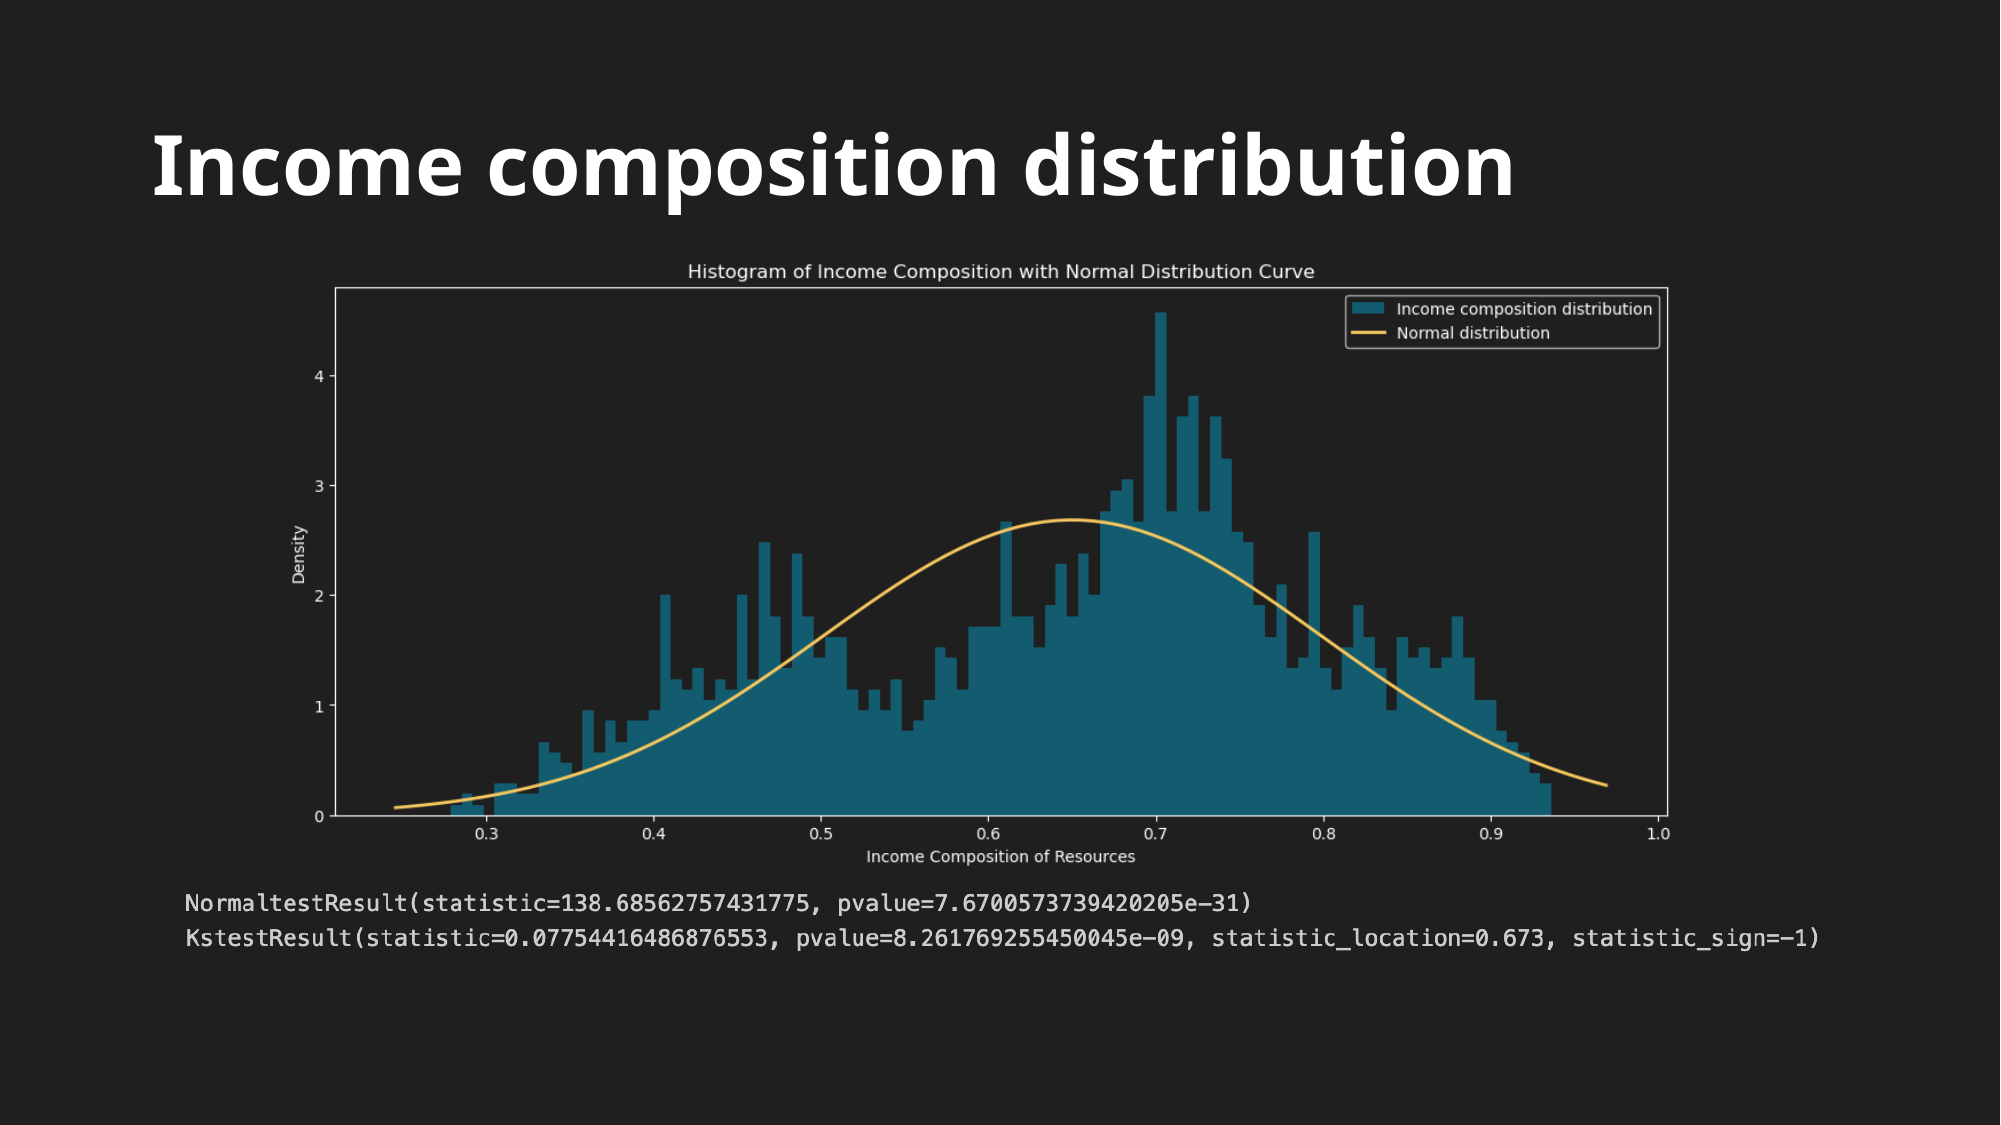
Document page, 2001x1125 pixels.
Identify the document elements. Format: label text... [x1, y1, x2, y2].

title Income composition distribution [137, 59, 1863, 278]
picture [280, 253, 1682, 876]
picture [174, 884, 1826, 960]
